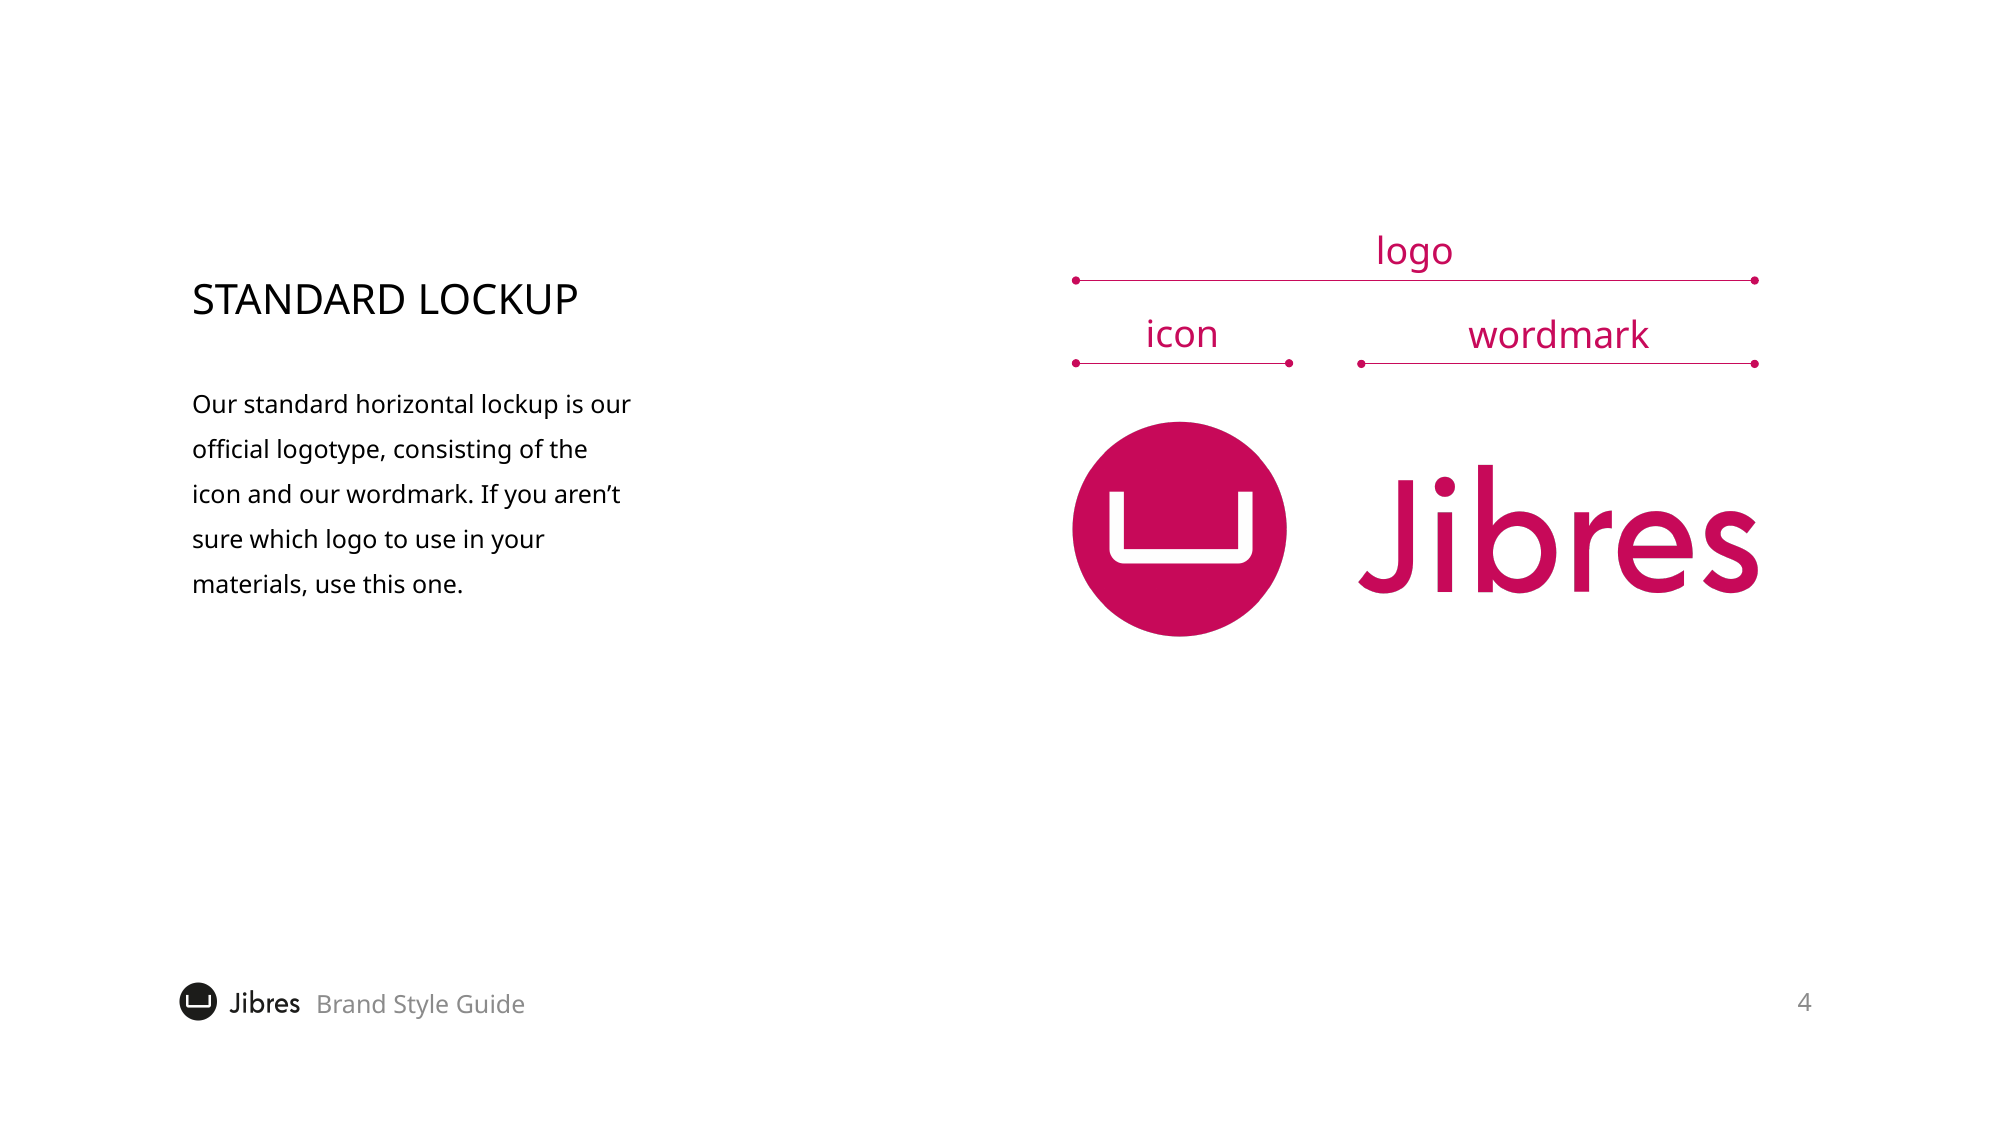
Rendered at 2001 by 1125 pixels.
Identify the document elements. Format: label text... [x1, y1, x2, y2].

slide_number 4 [1454, 973, 1827, 1034]
picture [177, 980, 302, 1023]
list Our standard horizontal lockup is our official logotype, consisting of the icon and our wordmark. If you aren’t sure which logo to use in your materials, use this one. [177, 366, 650, 780]
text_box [1073, 220, 1757, 365]
title STANDARD LOCKUP [177, 212, 650, 331]
picture [1001, 350, 1829, 708]
